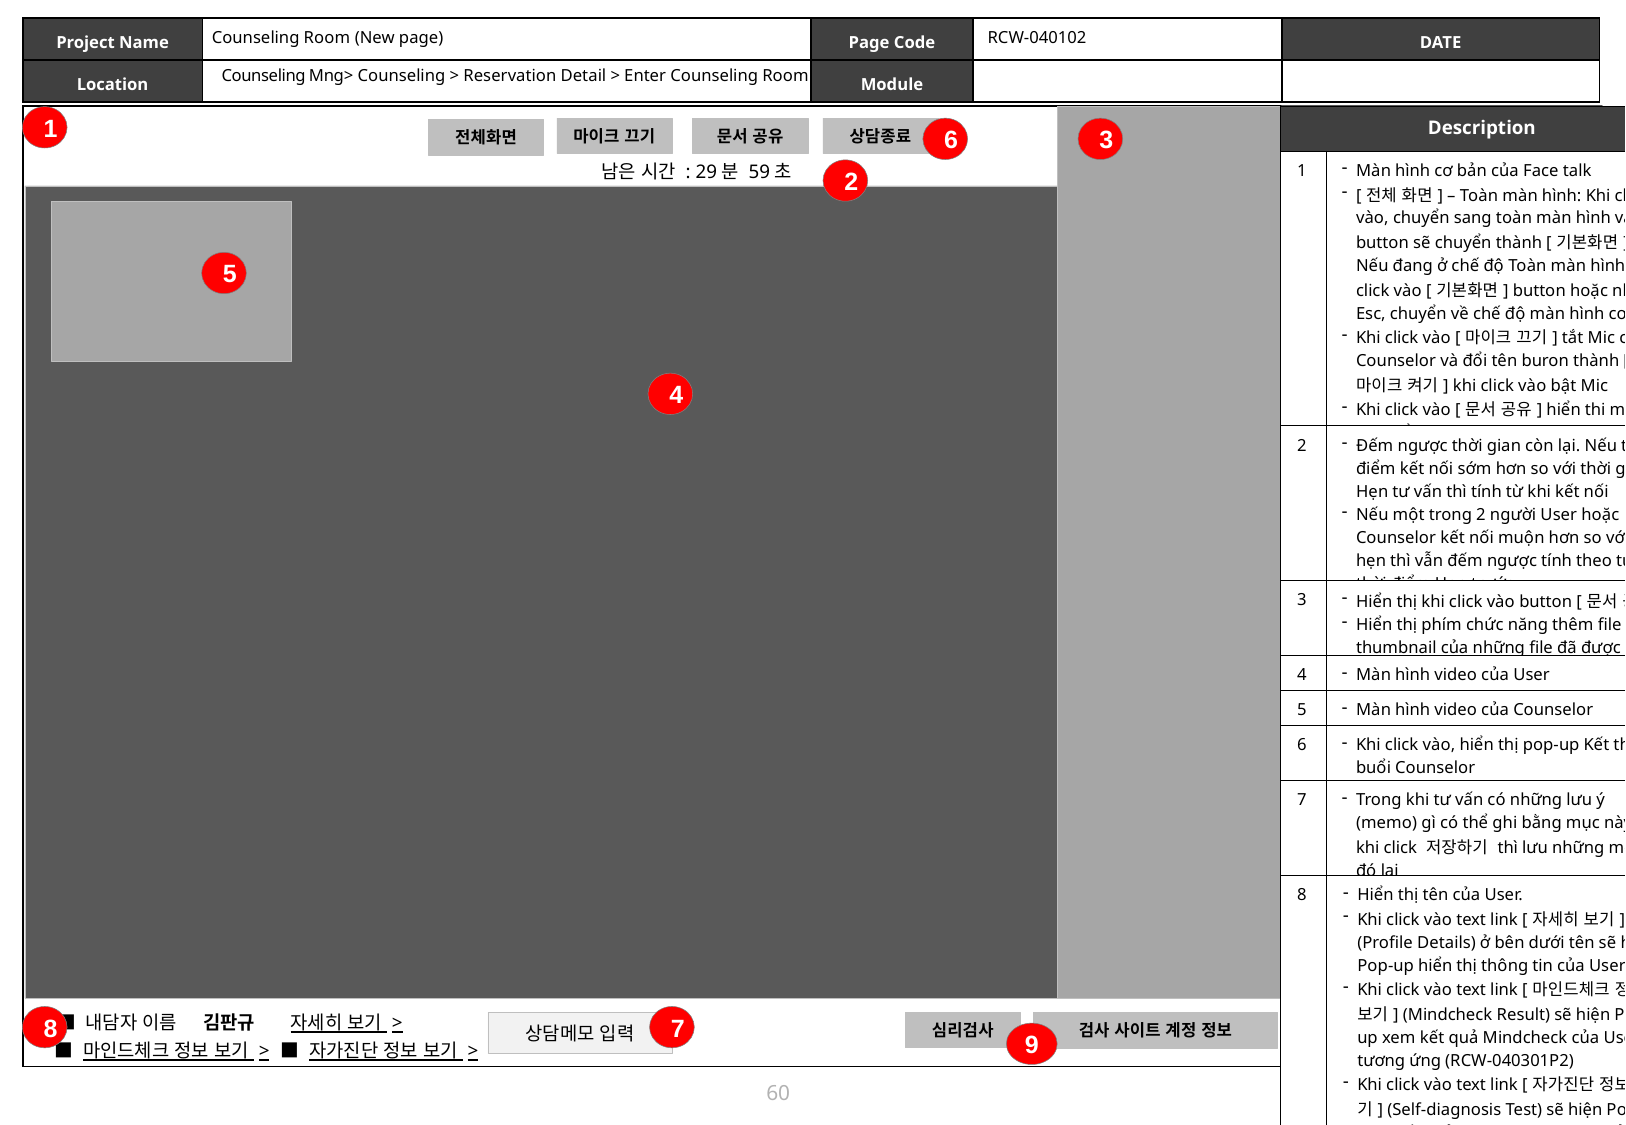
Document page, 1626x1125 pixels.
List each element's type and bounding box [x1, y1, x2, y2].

slide_number [588, 1063, 968, 1124]
table_cell [1281, 876, 1326, 1125]
table_cell [1281, 781, 1326, 875]
table_cell [1281, 152, 1326, 425]
text_box [20, 104, 70, 151]
text_box [821, 116, 970, 162]
text_box [20, 105, 1284, 1069]
text_box [903, 1010, 1280, 1067]
table_cell [1281, 581, 1326, 655]
table_cell [1281, 426, 1326, 580]
table_header [1281, 107, 1625, 151]
table_cell [1327, 152, 1625, 425]
table_cell [1281, 691, 1326, 725]
table_cell [1327, 426, 1625, 580]
table_cell [1327, 691, 1625, 725]
table_cell [1327, 726, 1625, 780]
table_cell [1327, 656, 1625, 690]
table_cell [1327, 876, 1625, 1125]
table_cell [1281, 726, 1326, 780]
table_cell [1327, 781, 1625, 875]
table_cell [1327, 581, 1625, 655]
text_box [426, 117, 546, 157]
text_box [206, 57, 825, 93]
text_box [972, 19, 1102, 54]
table_cell [1281, 656, 1326, 690]
text_box [197, 19, 459, 54]
